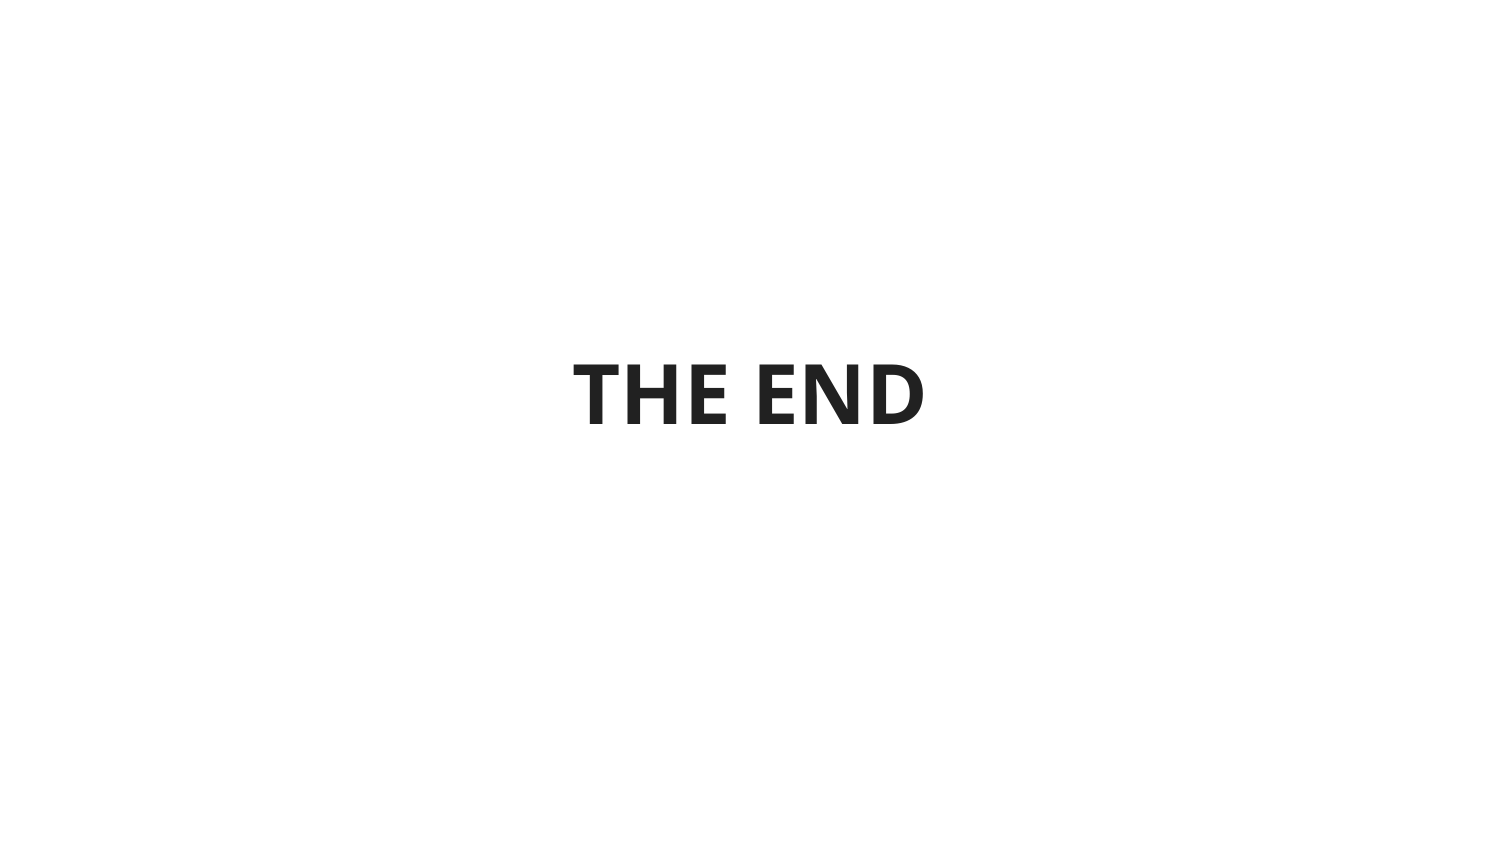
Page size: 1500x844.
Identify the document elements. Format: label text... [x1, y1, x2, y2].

title THE END [49, 326, 1451, 449]
